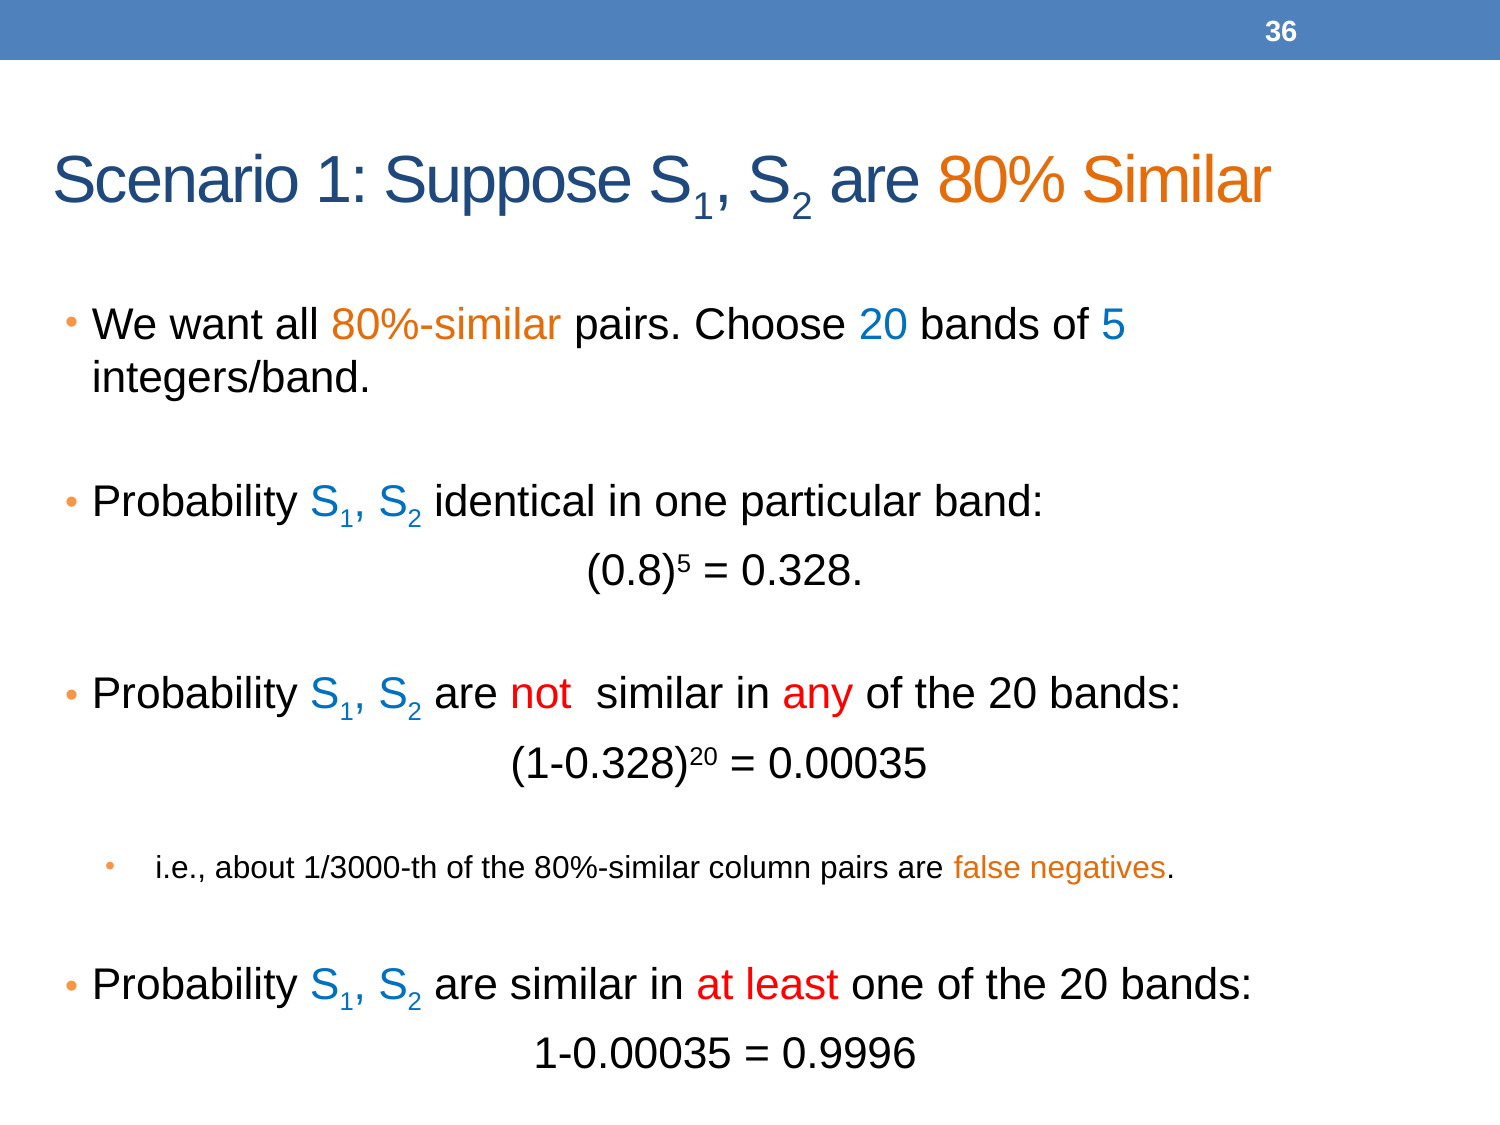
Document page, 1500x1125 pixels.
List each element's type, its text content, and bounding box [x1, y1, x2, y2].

title Scenario 1: Suppose S1, S2 are 80% Similar [37, 87, 1500, 275]
slide_number 36 [1250, 3, 1425, 57]
list We want all 80%-similar pairs. Choose 20 bands of 5 integers/band. Probability S1, S2 identical in one particular band: (0.8)5 = 0.328. Probability S1, S2 are not similar in any of the 20 bands: (1-0.328)20 = 0.00035 i.e., about 1/3000-th of the 80%-similar column pairs are false negatives. Probability S1, S2 are similar in at least one of the 20 bands: 1-0.00035 = 0.9996 [50, 287, 1400, 1088]
